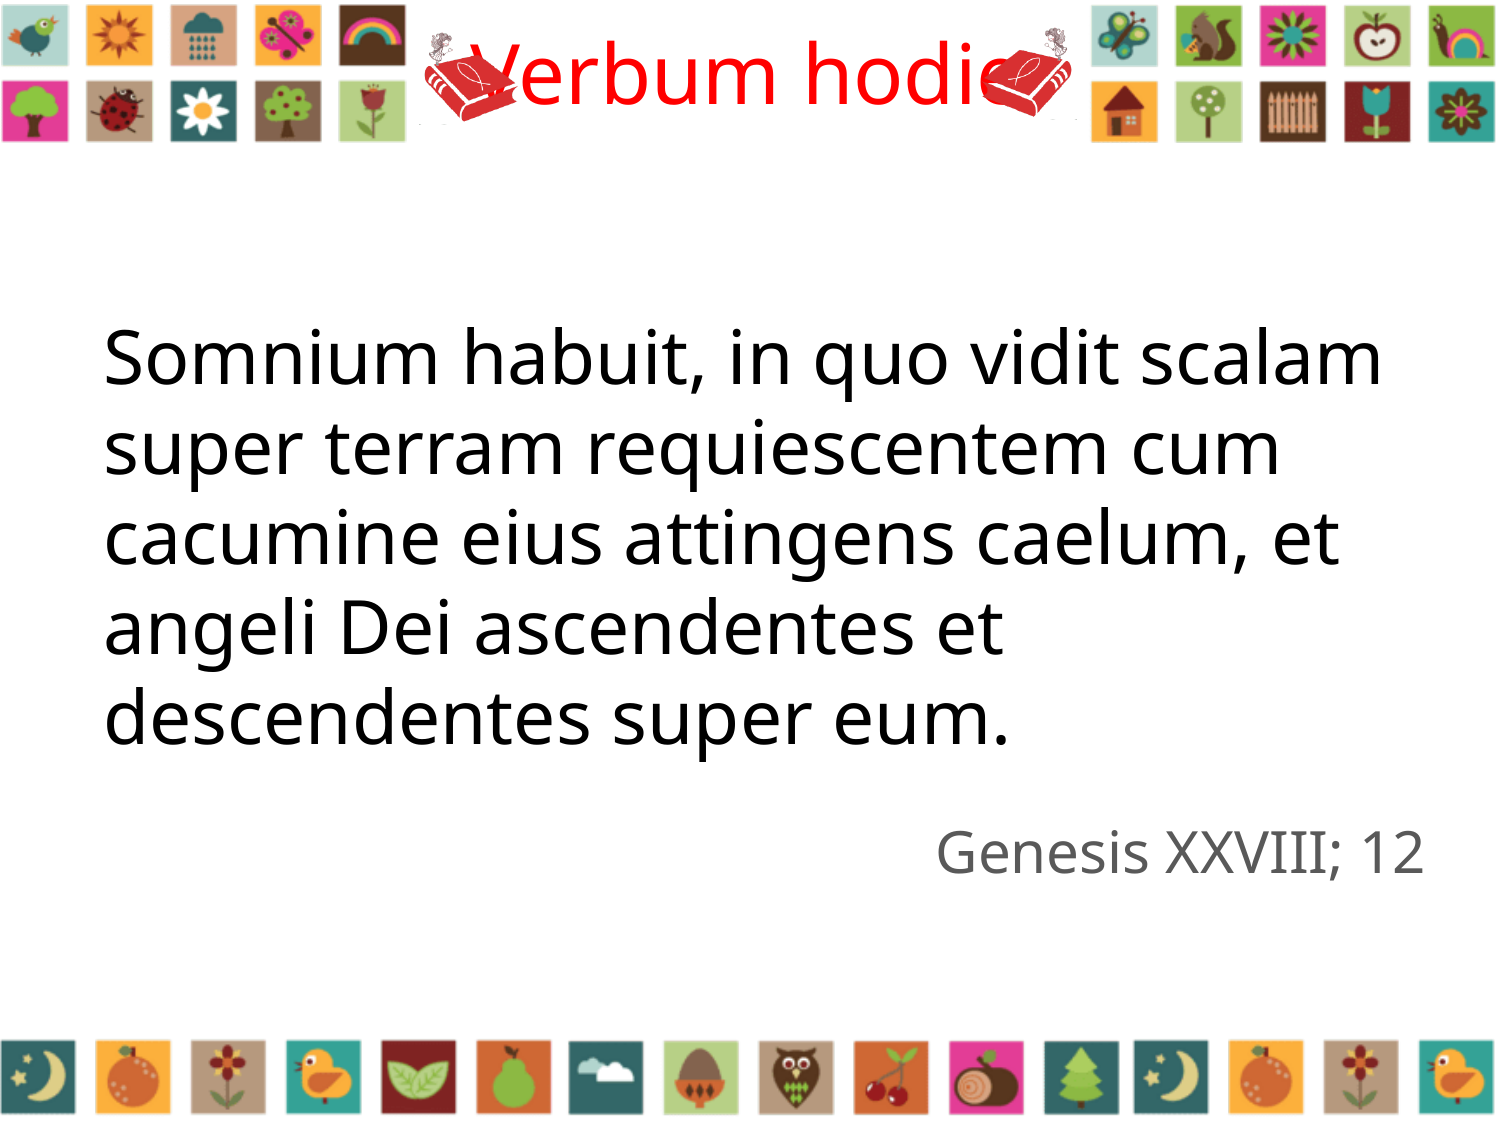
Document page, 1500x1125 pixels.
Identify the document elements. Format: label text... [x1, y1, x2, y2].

text_box Somnium habuit, in quo vidit scalam super terram requiescentem cum cacumine eius attingens caelum, et angeli Dei ascendentes et descendentes super eum. [88, 302, 1436, 768]
text_box Verbum hodie [425, 13, 1077, 129]
picture [950, 3, 1500, 150]
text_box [0, 1028, 1500, 1118]
text_box Genesis XXVIII; 12 [808, 807, 1441, 893]
picture [0, 3, 550, 150]
